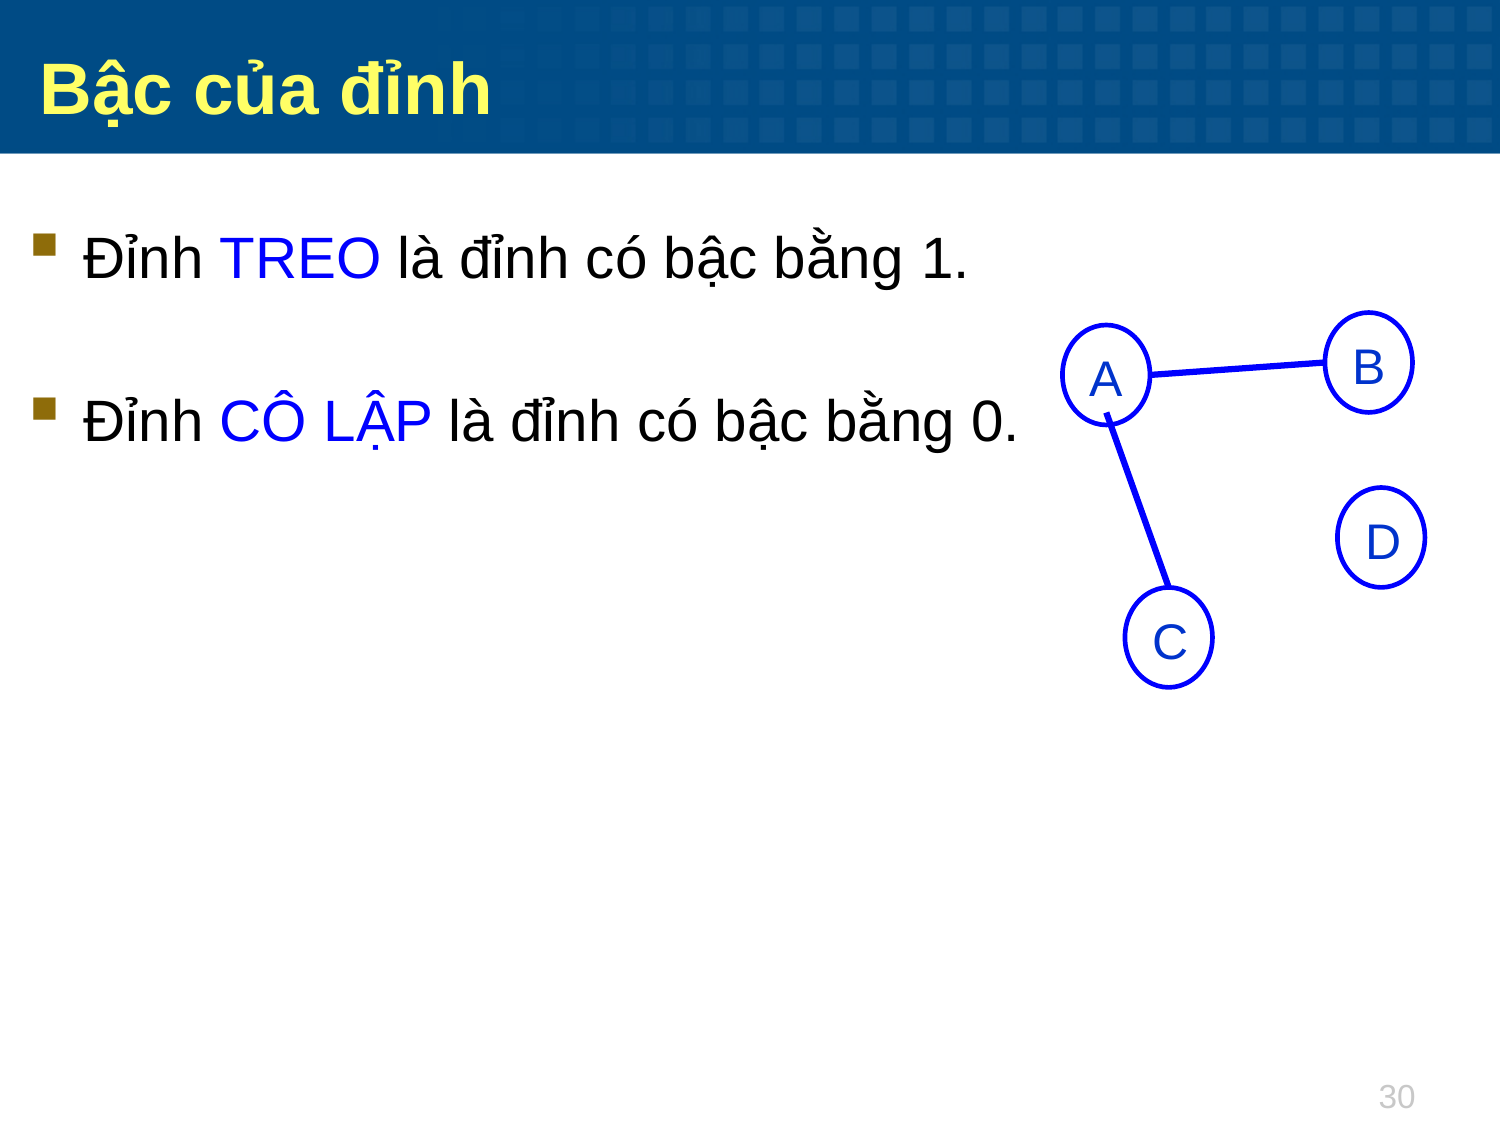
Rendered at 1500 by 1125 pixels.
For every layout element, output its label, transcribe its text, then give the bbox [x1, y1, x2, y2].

list Đỉnh TREO là đỉnh có bậc bằng 1. Đỉnh CÔ LẬP là đỉnh có bậc bằng 0. [12, 212, 1063, 938]
text_box B [1325, 312, 1413, 413]
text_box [1149, 362, 1326, 376]
picture [0, 0, 1500, 1125]
text_box C [1124, 587, 1213, 688]
text_box Bậc của đỉnh [24, 33, 988, 137]
text_box D [1337, 487, 1425, 588]
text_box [1055, 474, 1219, 538]
text_box A [1062, 324, 1150, 425]
